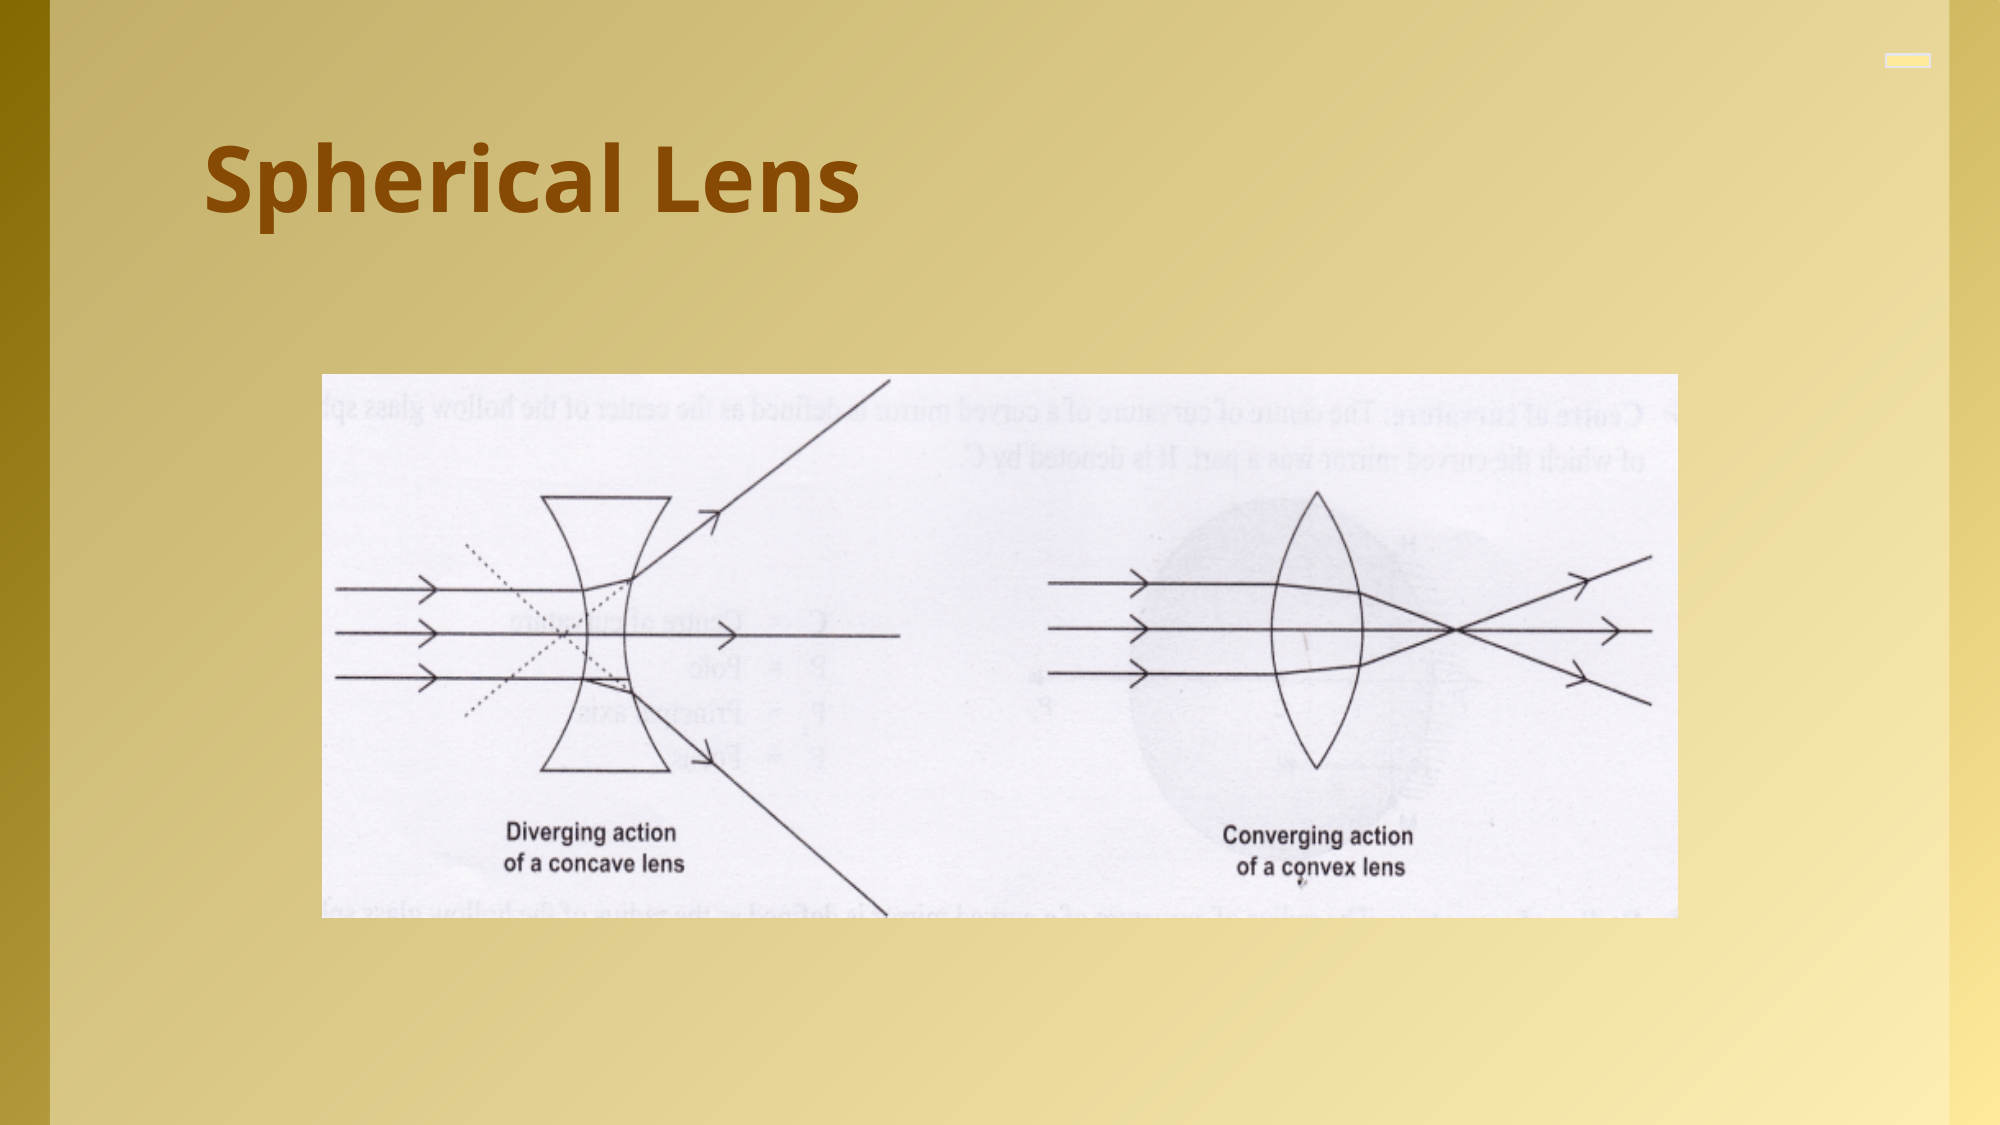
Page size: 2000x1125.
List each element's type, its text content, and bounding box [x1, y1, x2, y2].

picture [322, 374, 1678, 918]
text_box [1885, 53, 1931, 68]
title Spherical Lens [183, 12, 1850, 242]
